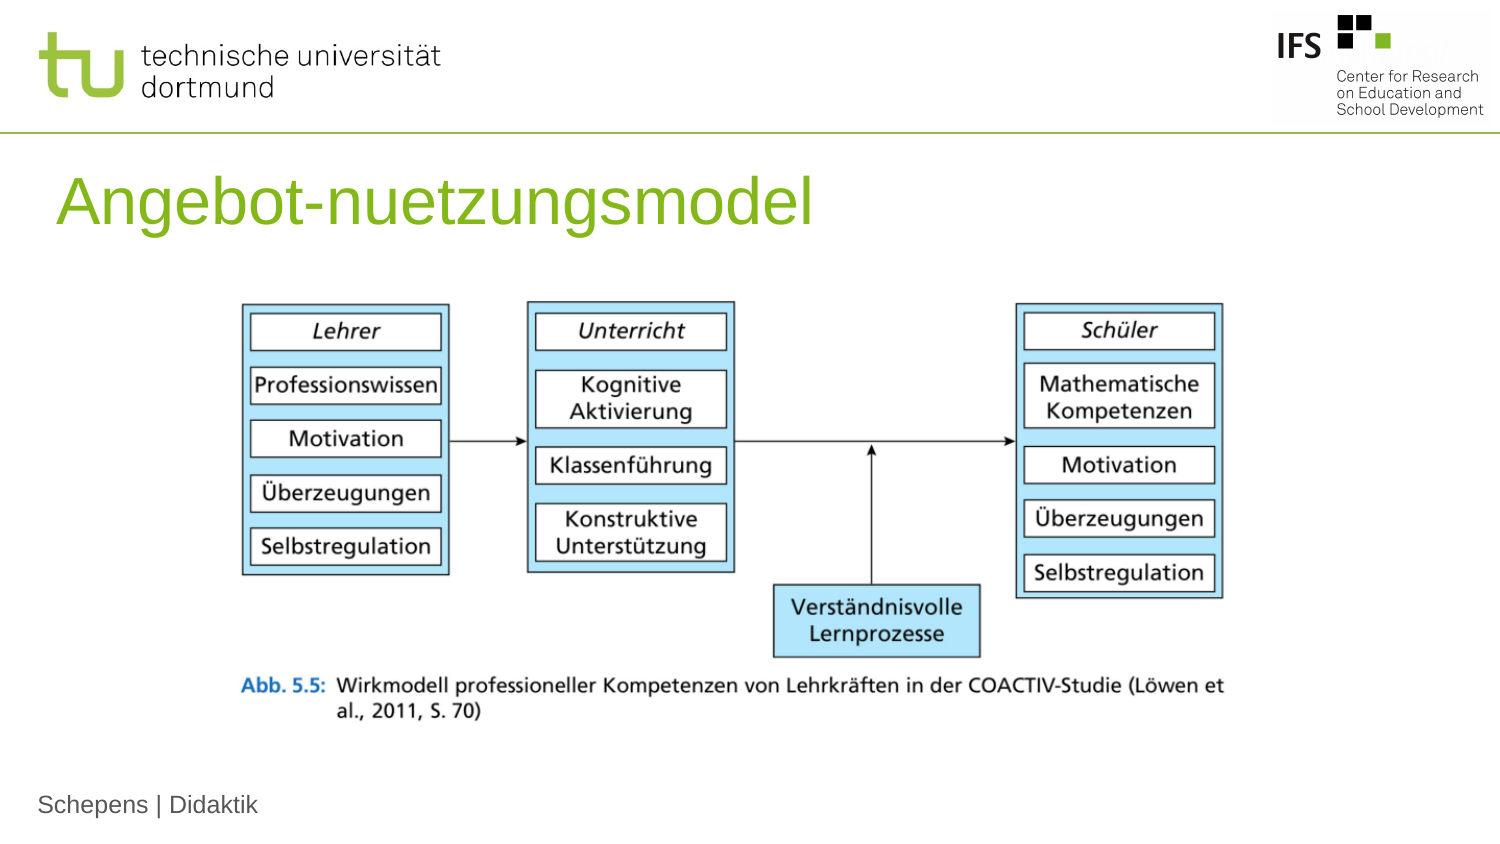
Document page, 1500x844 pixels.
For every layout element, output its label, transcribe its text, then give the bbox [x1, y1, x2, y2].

title Angebot-nuetzungsmodel [41, 150, 1459, 233]
picture [9, 2, 476, 132]
picture [221, 272, 1235, 741]
picture [1271, 10, 1491, 126]
